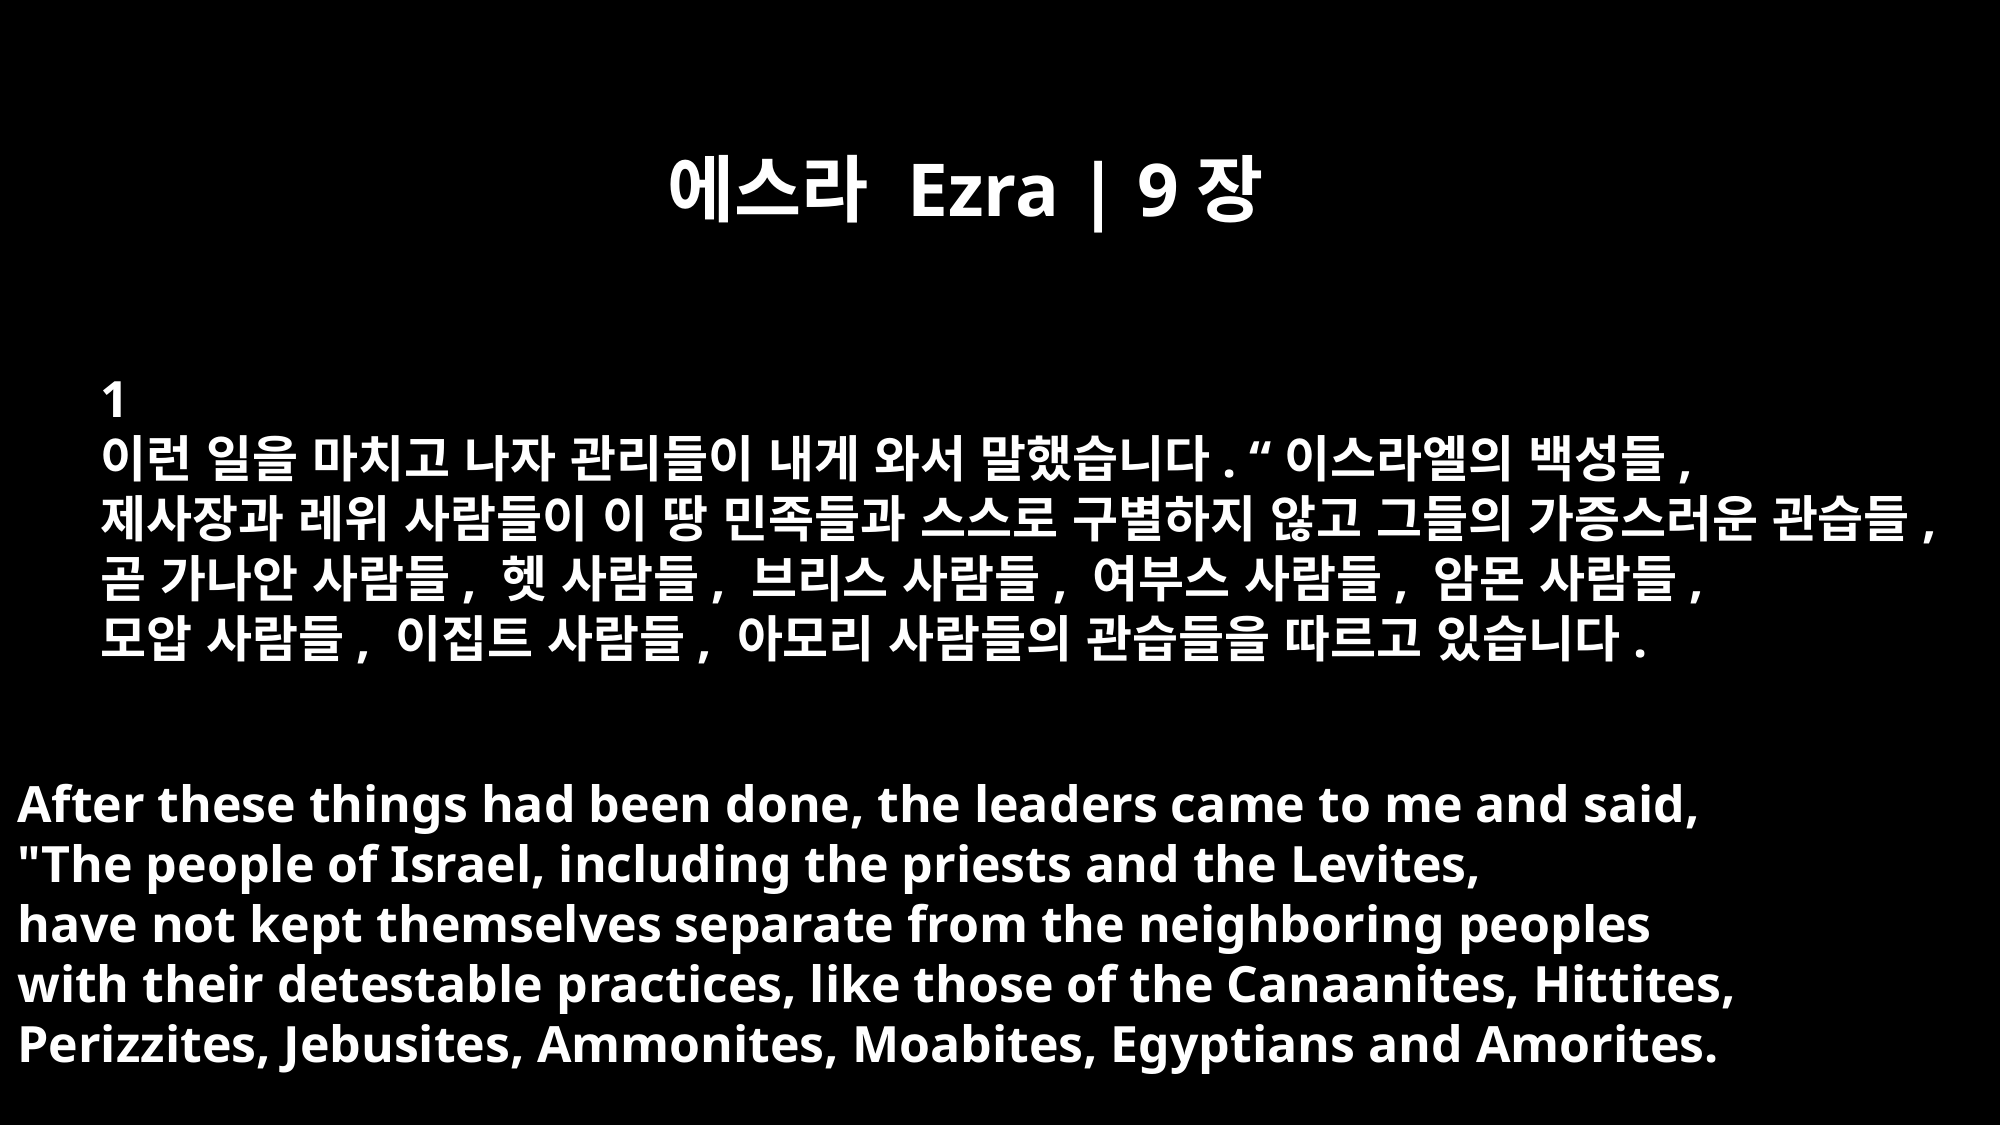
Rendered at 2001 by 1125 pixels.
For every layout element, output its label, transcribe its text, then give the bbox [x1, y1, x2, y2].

text_box After these things had been done, the leaders came to me and said, "The people of Israel, including the priests and the Levites, have not kept themselves separate from the neighboring peoples with their detestable practices, like those of the Canaanites, Hittites, Perizzites, Jebusites, Ammonites, Moabites, Egyptians and Amorites. [2, 764, 1751, 1080]
text_box 에스라 Ezra | 9장 [652, 136, 1280, 239]
text_box ﻿1 이런 일을 마치고 나자 관리들이 내게 와서 말했습니다. “이스라엘의 백성들, 제사장과 레위 사람들이 이 땅 민족들과 스스로 구별하지 않고 그들의 가증스러운 관습들, 곧 가나안 사람들, 헷 사람들, 브리스 사람들, 여부스 사람들, 암몬 사람들, 모압 사람들, 이집트 사람들, 아모리 사람들의 관습들을 따르고 있습니다. [85, 359, 1952, 675]
